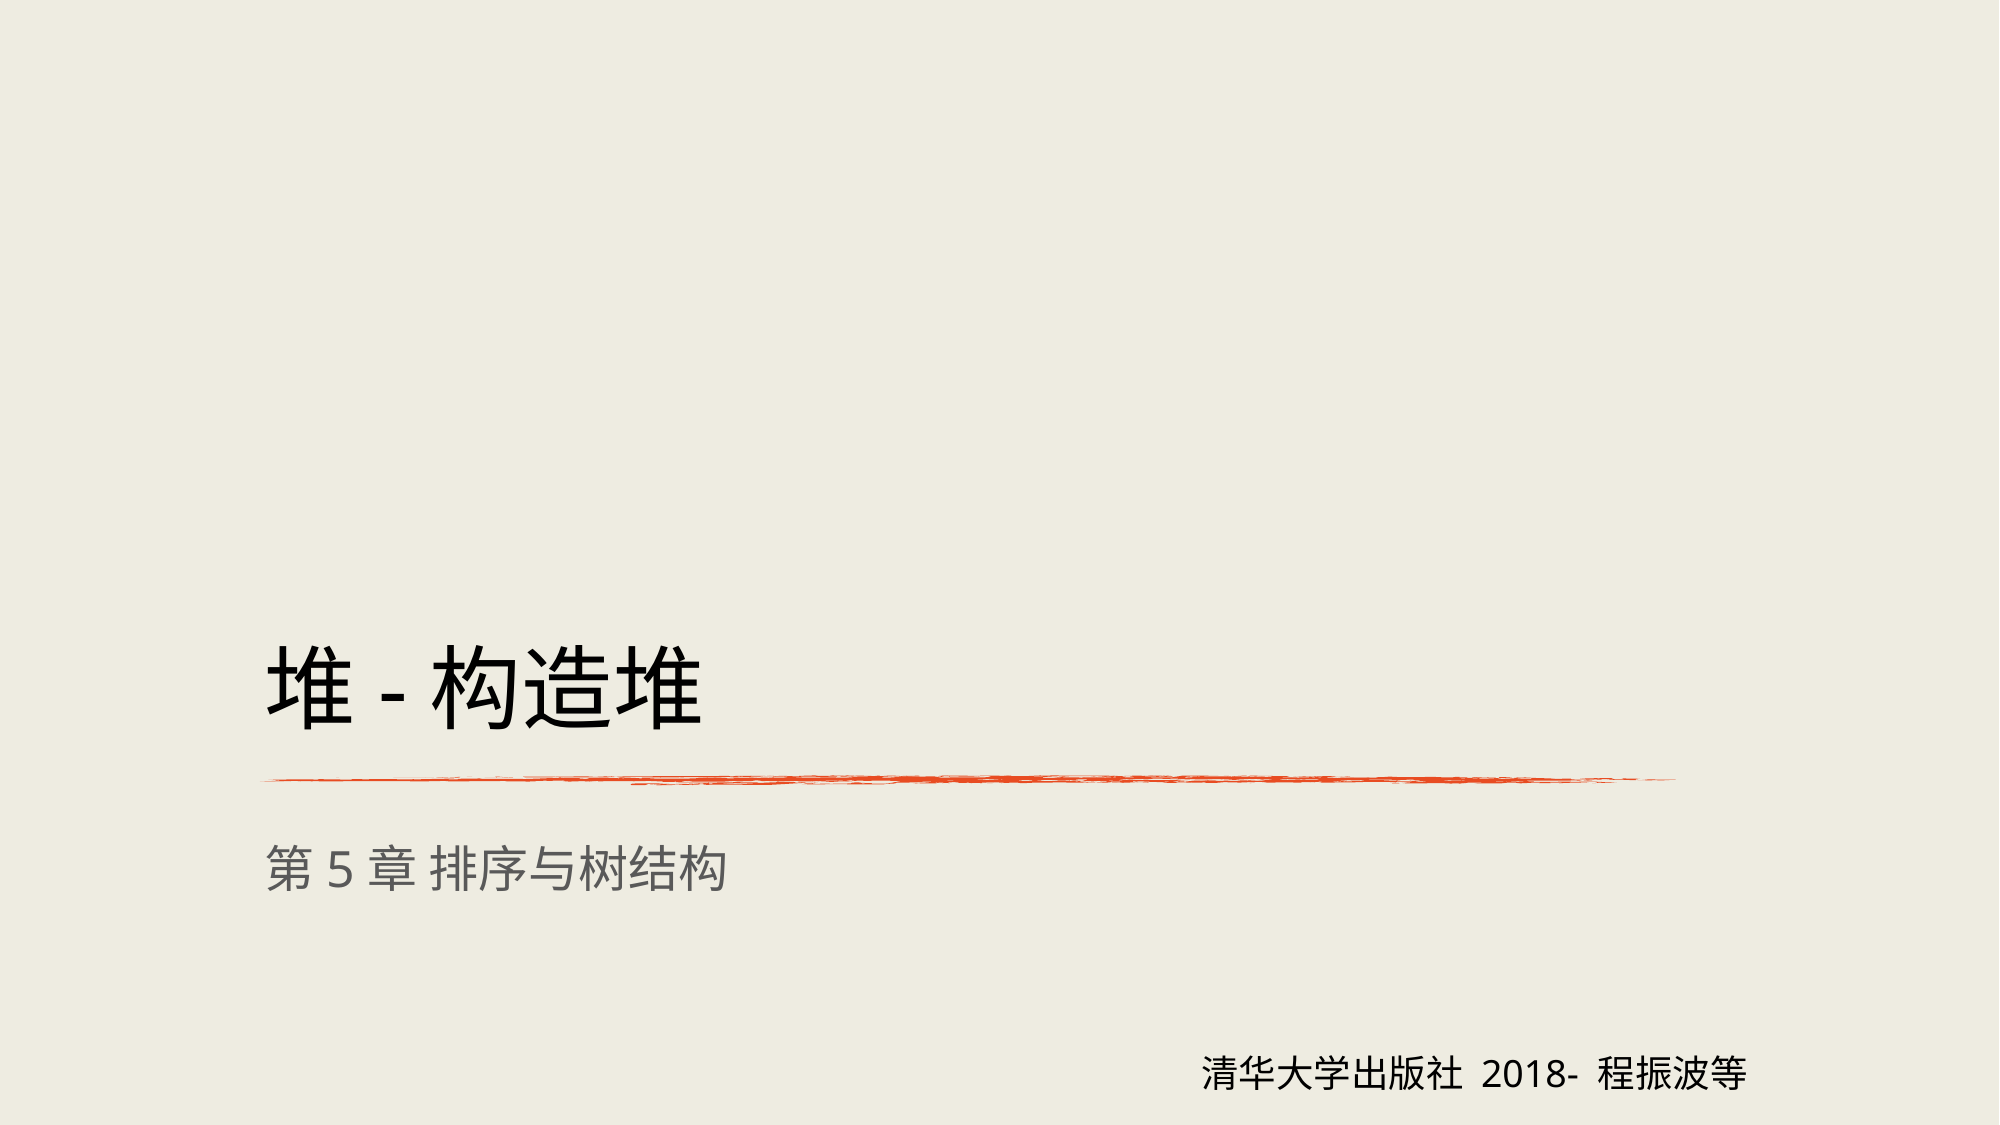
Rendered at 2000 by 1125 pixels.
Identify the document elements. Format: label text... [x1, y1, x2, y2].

title 堆-构造堆 [249, 312, 1750, 750]
list 第5章 排序与树结构 [249, 837, 1750, 1013]
